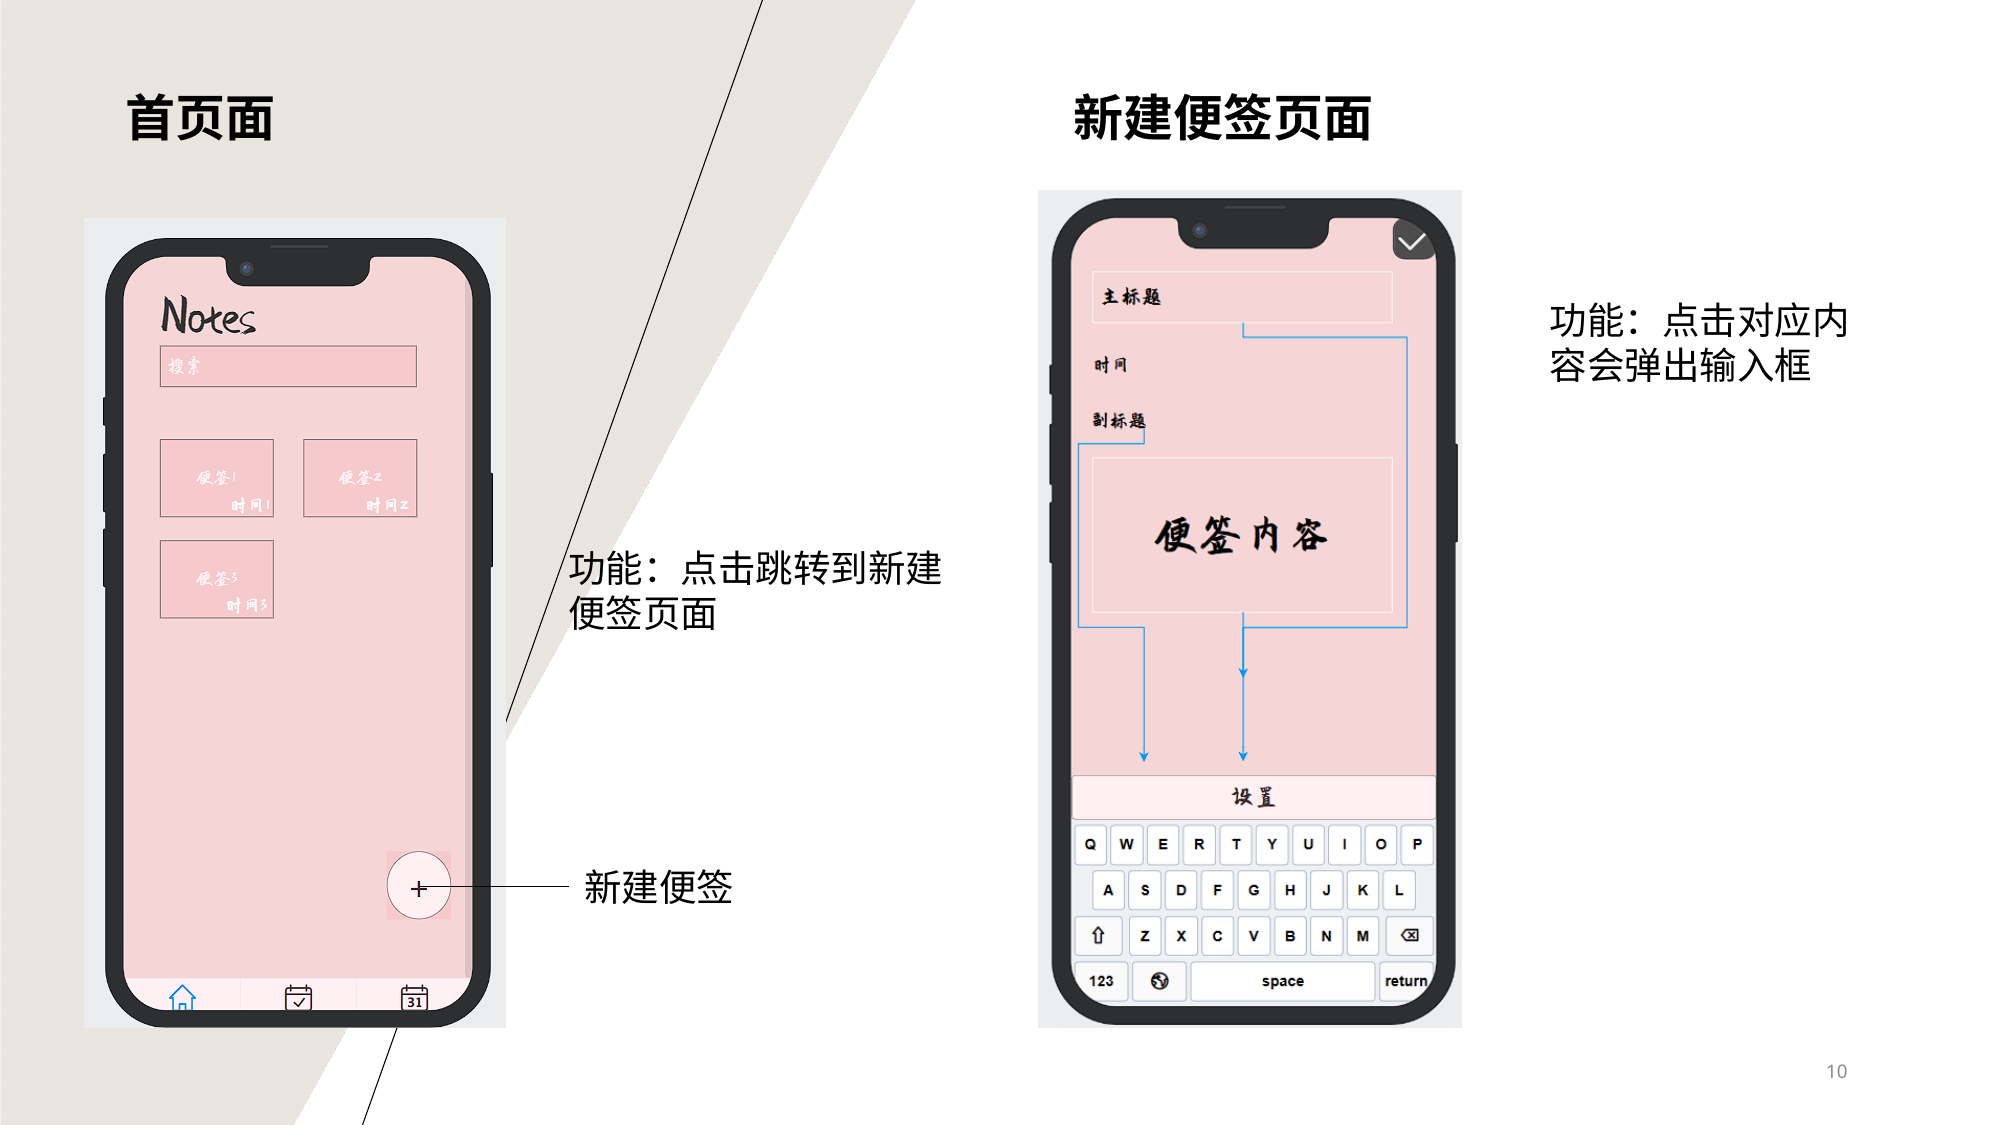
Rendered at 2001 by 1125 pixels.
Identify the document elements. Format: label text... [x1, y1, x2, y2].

picture [573, 0, 916, 537]
slide_number 10 [1755, 1042, 1863, 1103]
text_box 功能：点击对应内容会弹出输入框 [1534, 289, 1901, 395]
picture [1038, 190, 1462, 1028]
text_box 功能：点击跳转到新建便签页面 [553, 537, 962, 643]
picture [0, 0, 916, 1125]
text_box 首页面 [110, 78, 362, 154]
text_box 新建便签页面 [1058, 78, 1519, 154]
text_box 新建便签 [569, 856, 815, 916]
